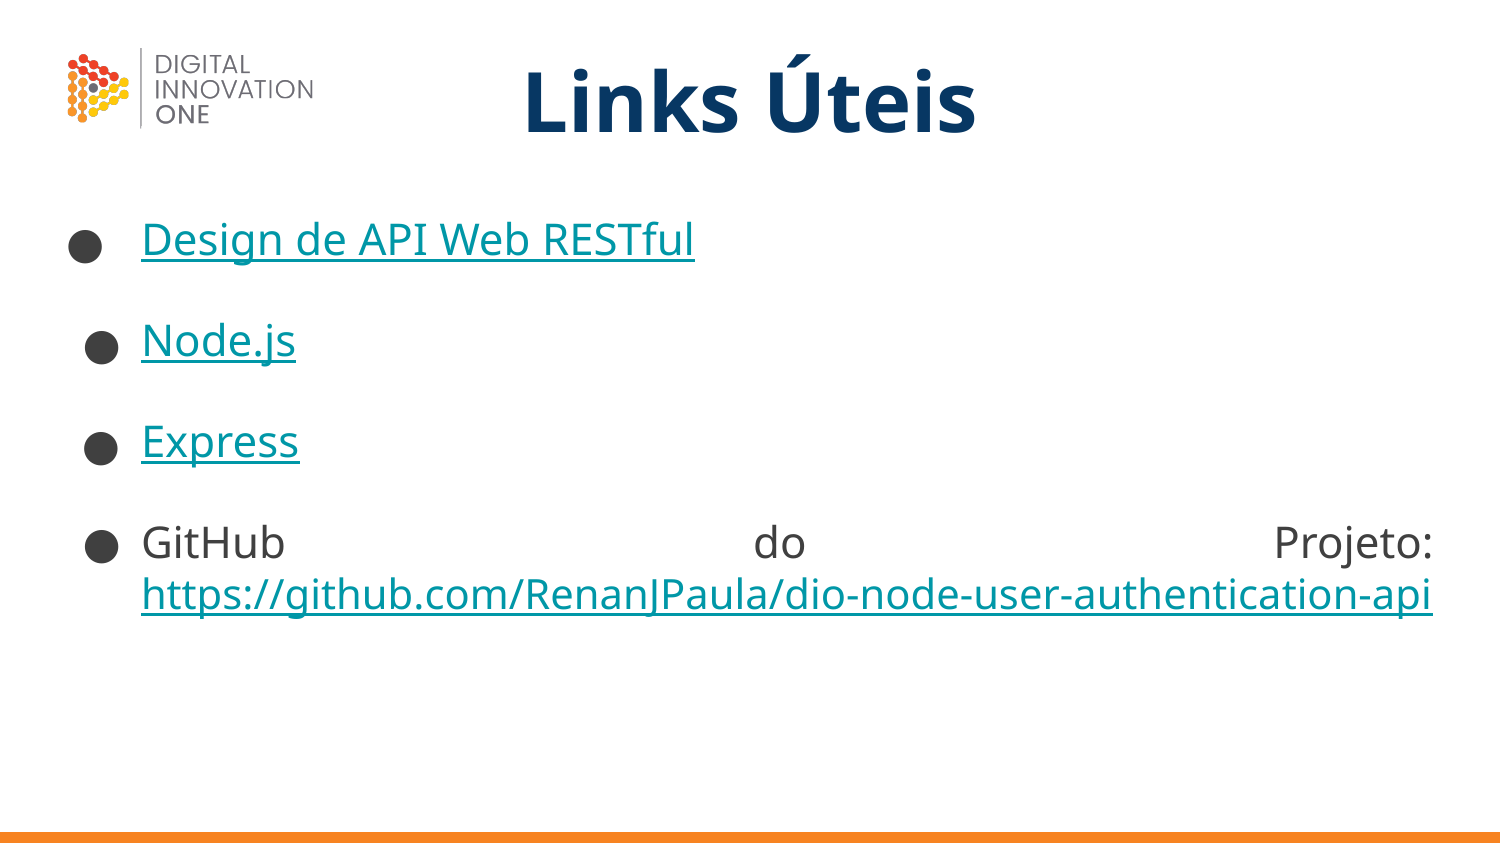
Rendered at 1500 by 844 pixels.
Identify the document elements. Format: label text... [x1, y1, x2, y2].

text_box [0, 832, 1500, 843]
picture [50, 39, 331, 138]
subtitle Design de API Web RESTful Node.js Express GitHub do Projeto: https://github.com/RenanJPaula/dio-node-user-authentication-api [51, 196, 1449, 784]
subtitle Links Úteis [51, 50, 1449, 148]
